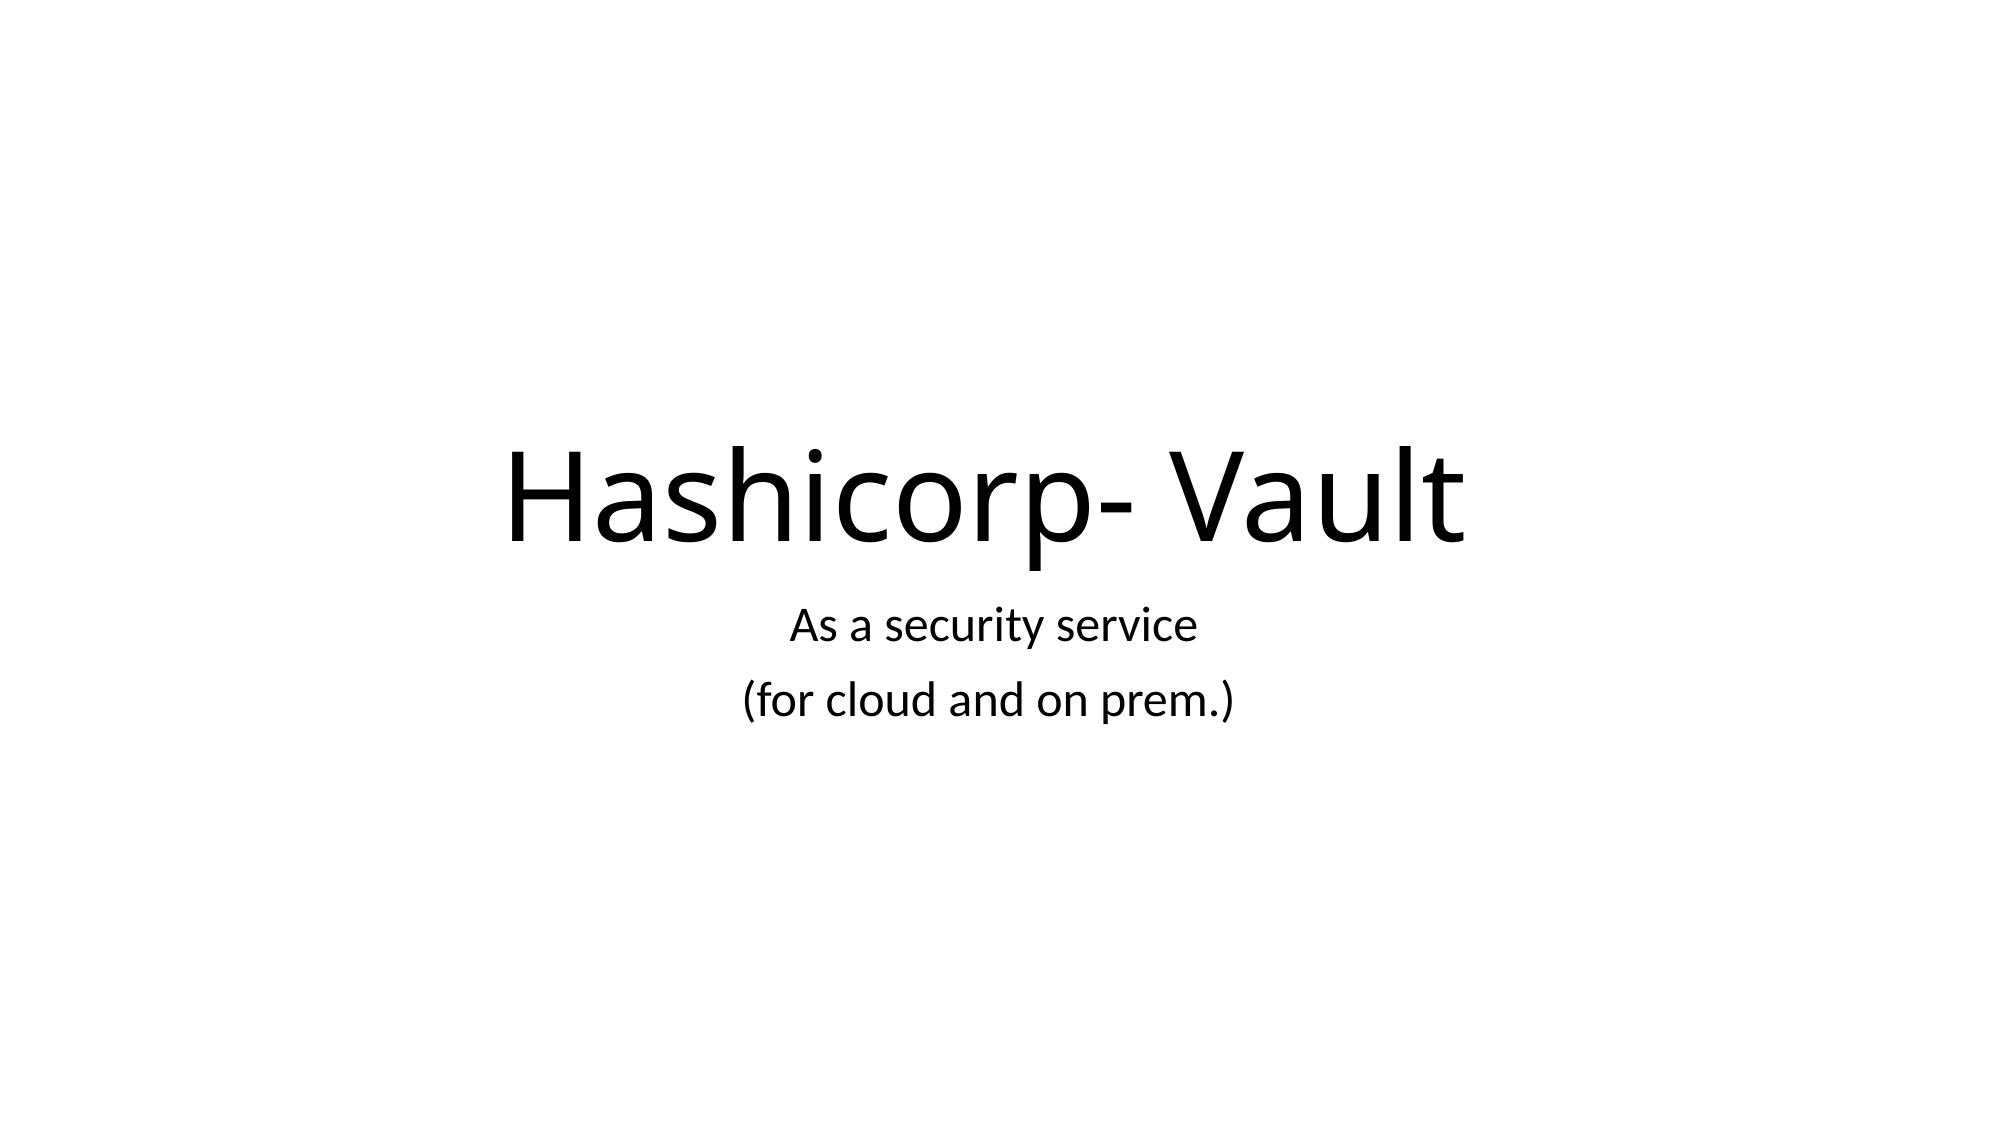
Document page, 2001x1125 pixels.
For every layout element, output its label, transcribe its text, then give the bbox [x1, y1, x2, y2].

title Hashicorp- Vault [249, 184, 1750, 576]
subtitle As a security service (for cloud and on prem.) [249, 590, 1750, 863]
